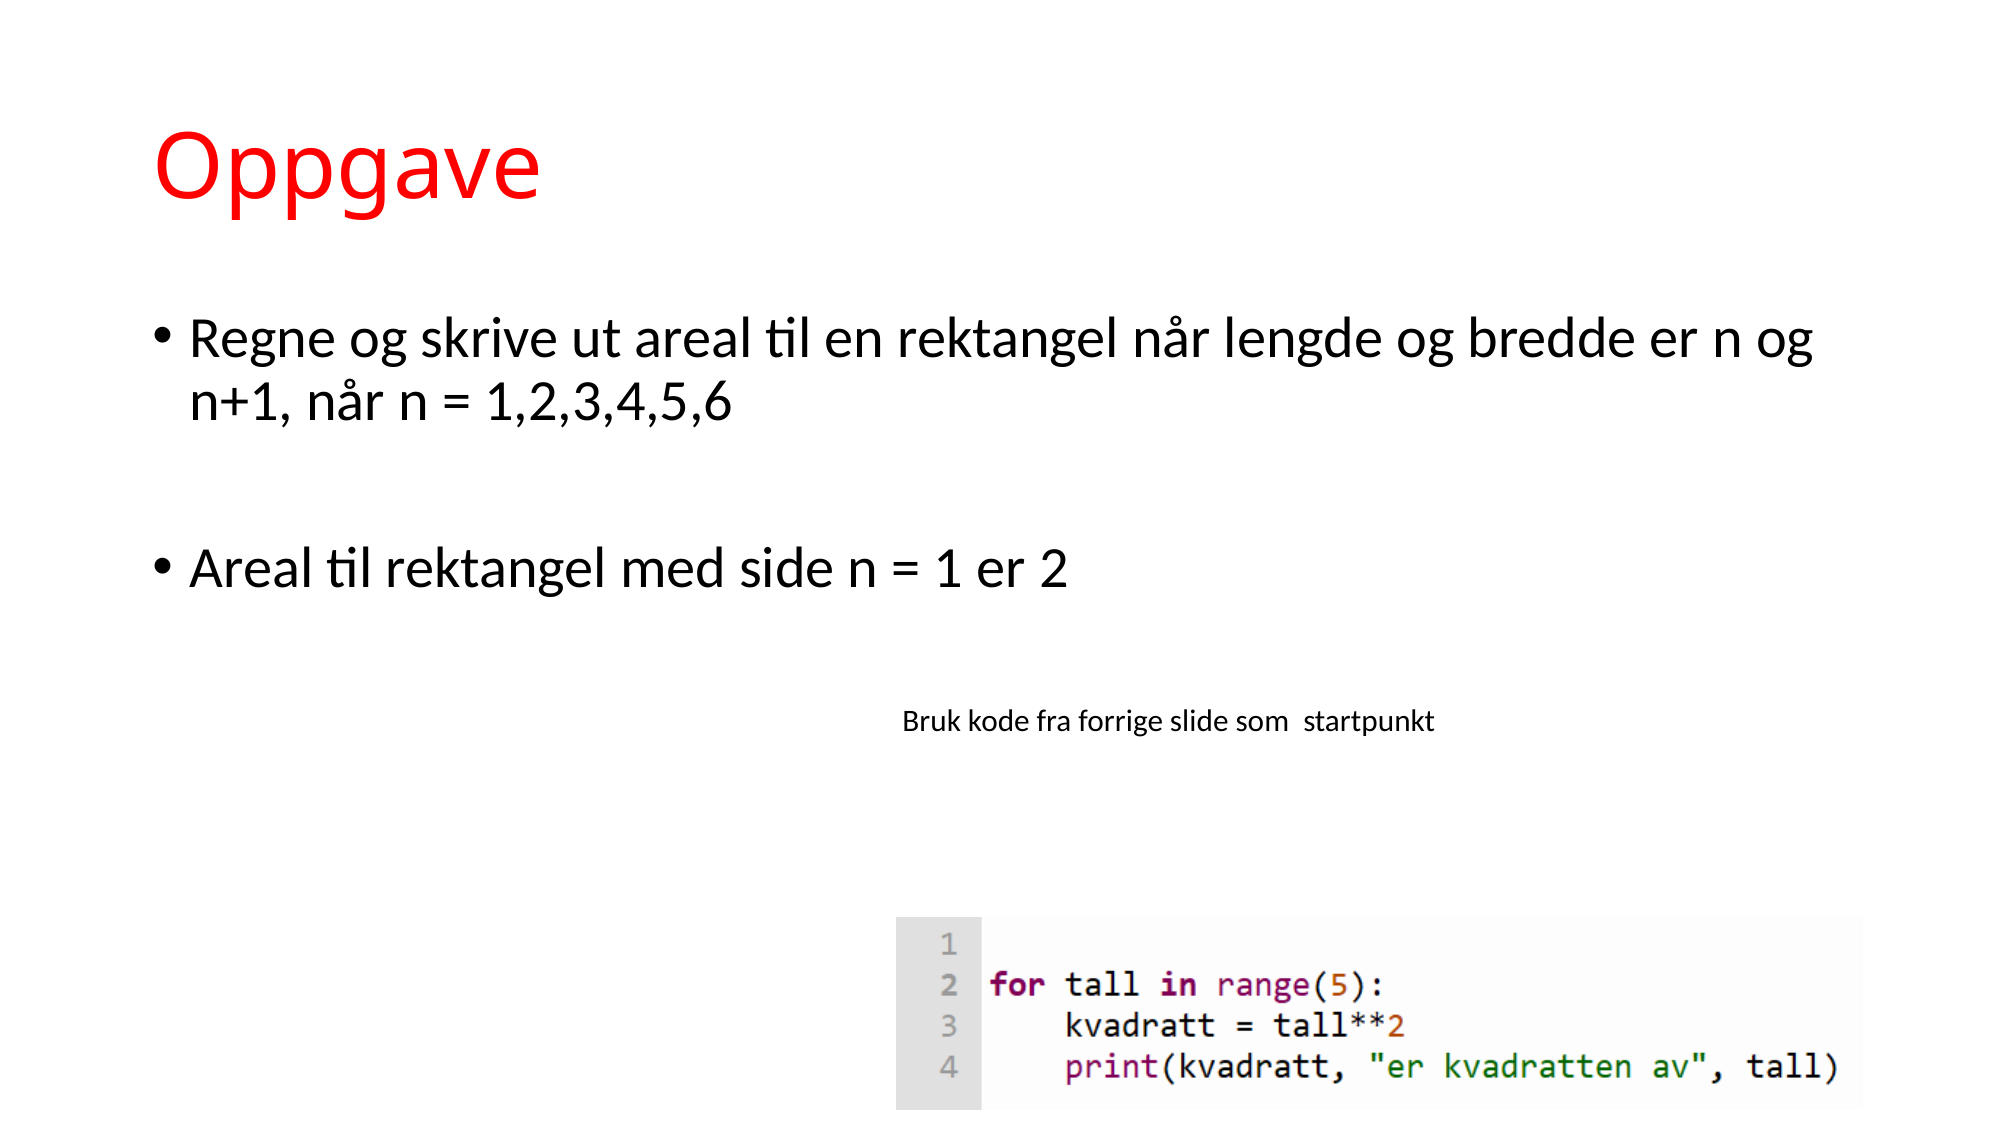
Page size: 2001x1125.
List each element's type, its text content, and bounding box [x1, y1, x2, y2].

title Oppgave [137, 59, 1863, 278]
list Regne og skrive ut areal til en rektangel når lengde og bredde er n og n+1, når n = 1,2,3,4,5,6 Areal til rektangel med side n = 1 er 2 Bruk kode fra forrige slide som startpunkt [137, 299, 1863, 1014]
picture [896, 917, 1863, 1110]
